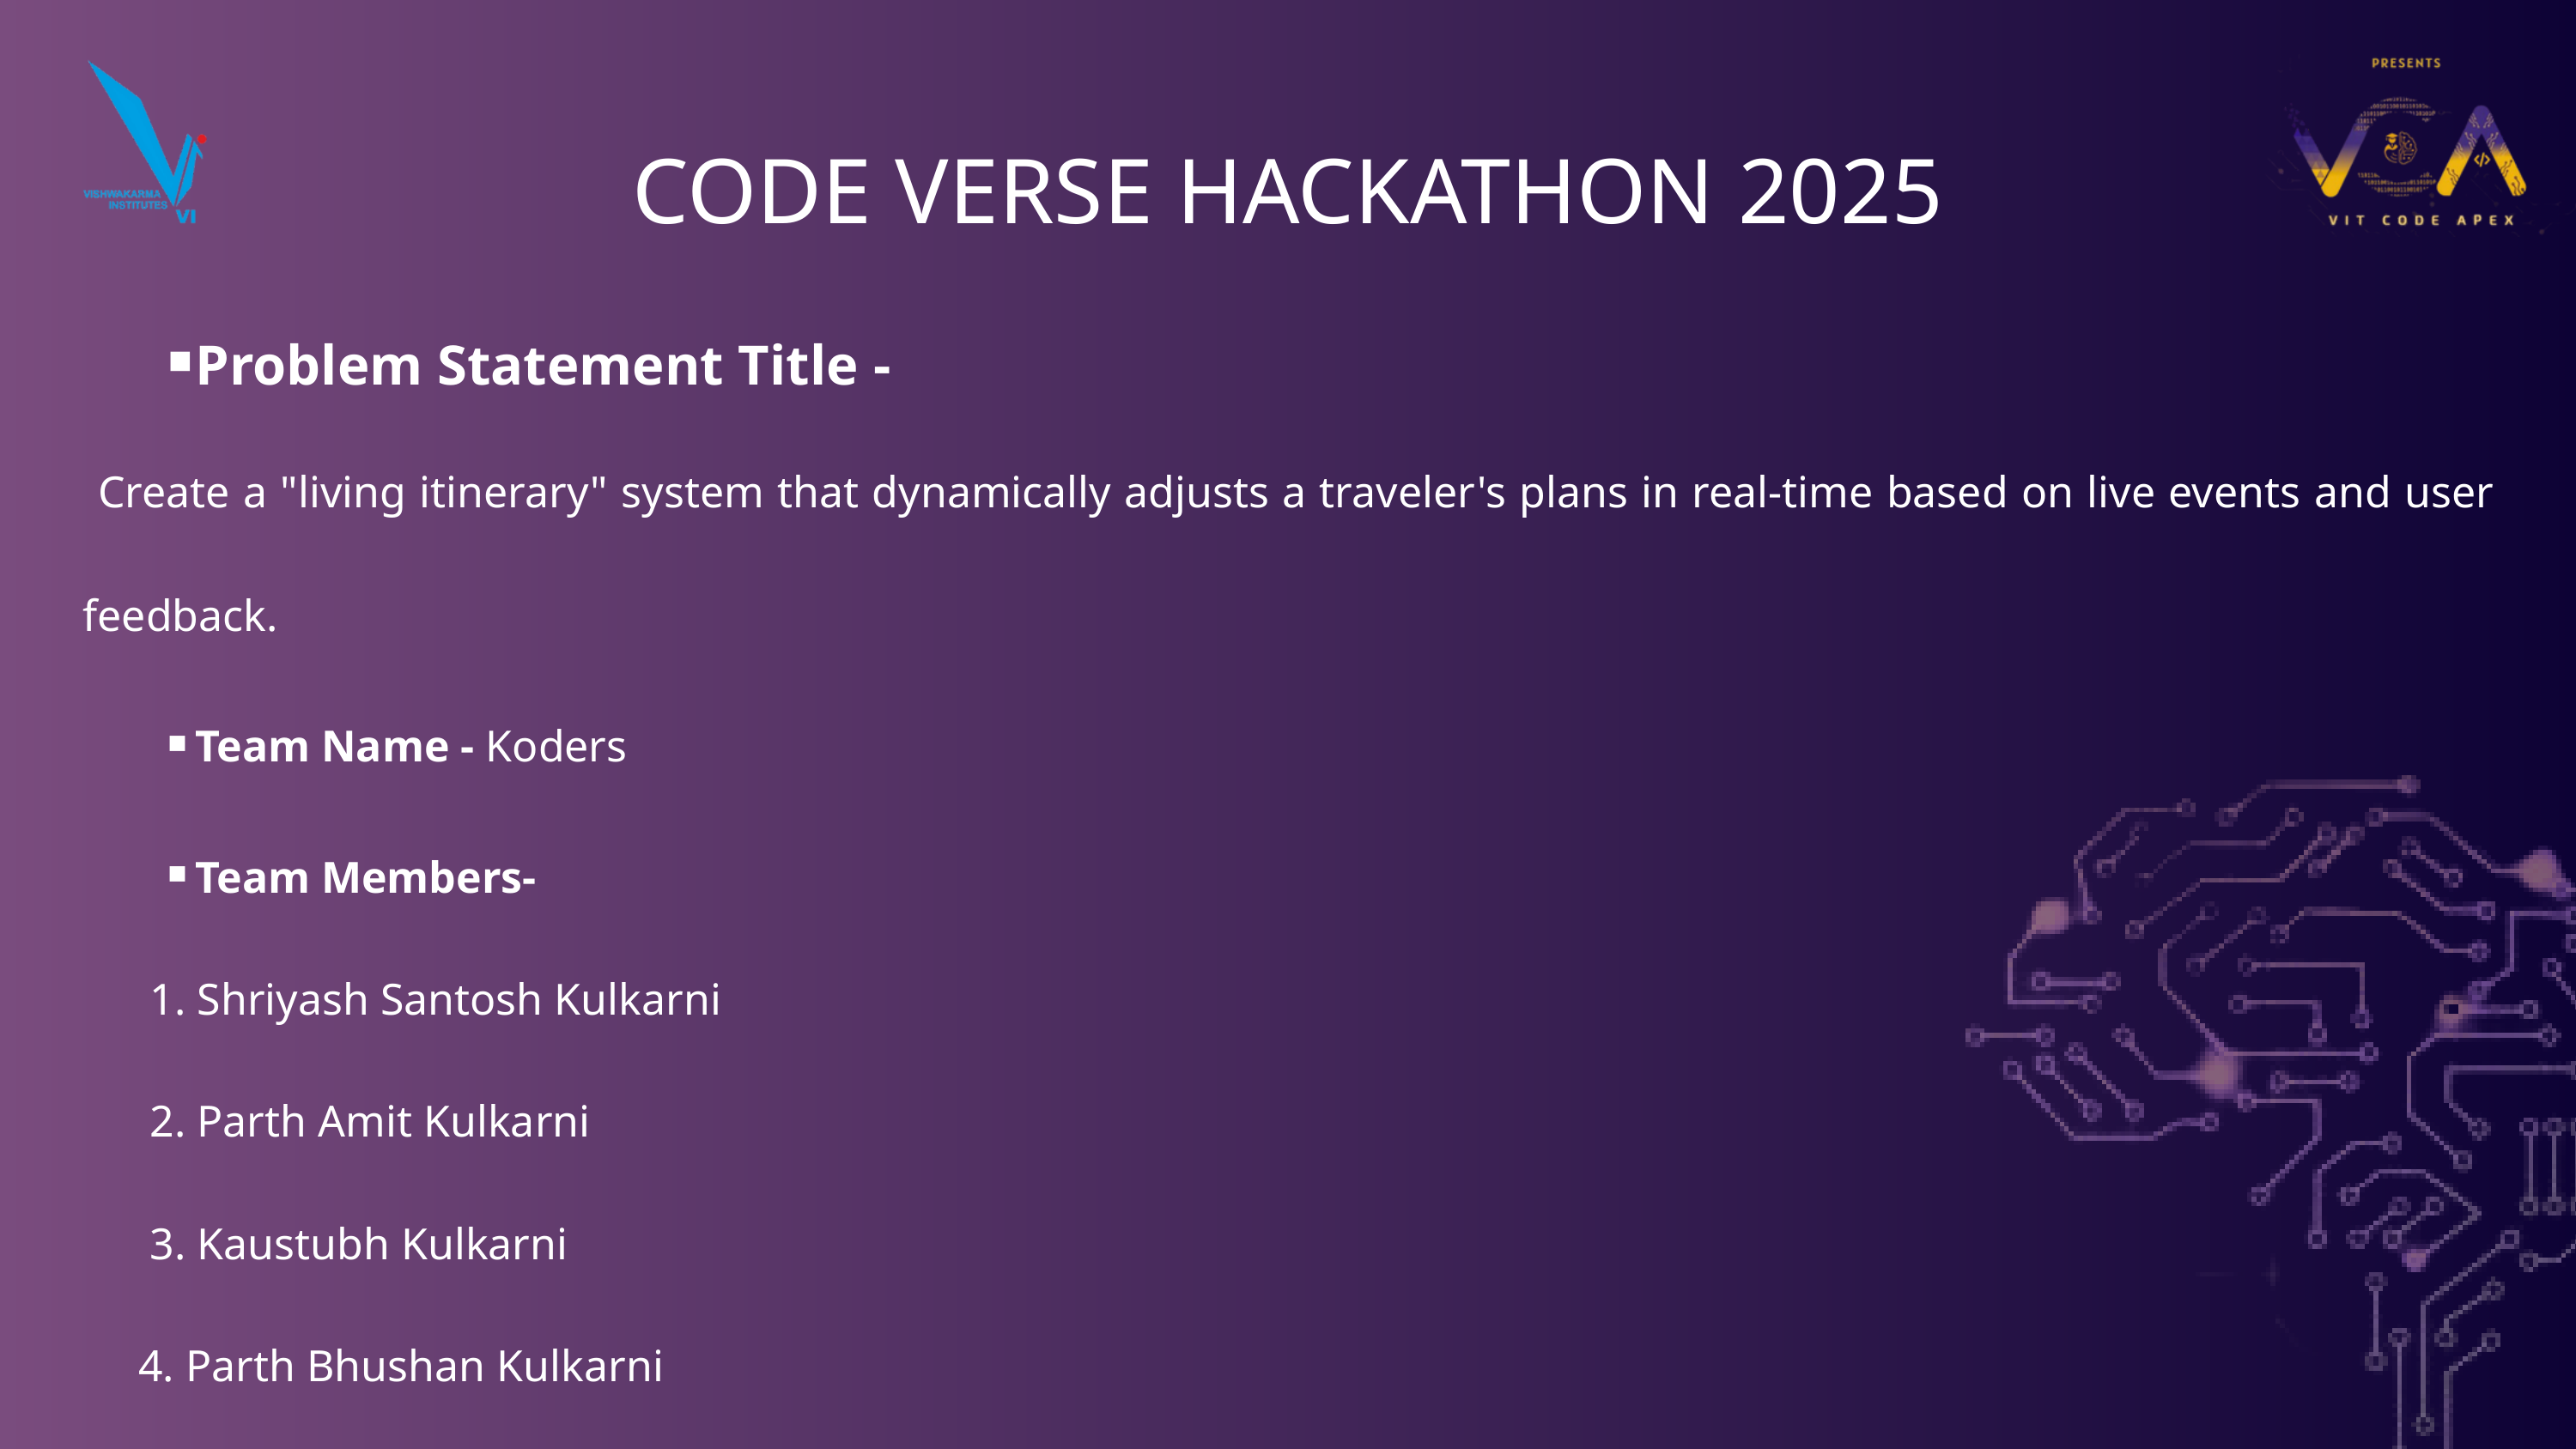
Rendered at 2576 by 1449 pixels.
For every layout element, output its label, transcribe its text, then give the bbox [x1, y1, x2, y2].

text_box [285, 0, 2291, 393]
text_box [1450, 724, 2576, 1449]
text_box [78, 54, 211, 235]
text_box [2262, 54, 2576, 237]
text_box Problem Statement Title - Create a "living itinerary" system that dynamically adjusts a traveler's plans in real-time based on live events and user feedback. Team Name - Koders Team Members- 1. Shriyash Santosh Kulkarni 2. Parth Amit Kulkarni 3. Kaustubh Kulkarni 4. Parth Bhushan Kulkarni [82, 142, 2496, 1391]
